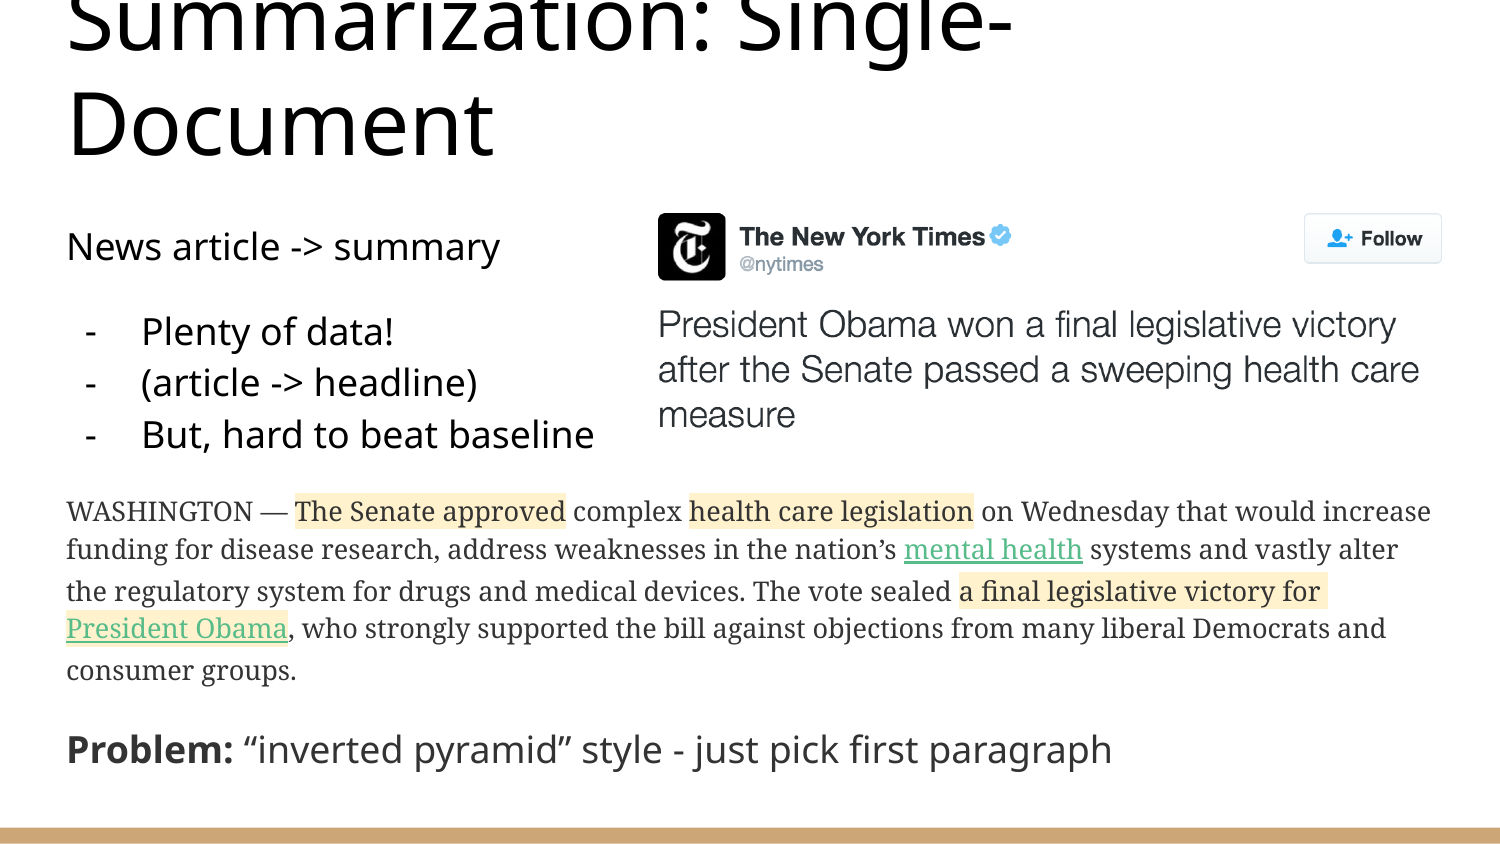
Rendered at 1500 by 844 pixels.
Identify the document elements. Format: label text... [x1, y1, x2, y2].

picture [647, 200, 1450, 445]
title Summarization: Single-Document [51, 51, 1449, 189]
list News article -> summary Plenty of data! (article -> headline) But, hard to beat baseline WASHINGTON — The Senate approved complex health care legislation on Wednesday that would increase funding for disease research, address weaknesses in the nation’s mental health systems and vastly alter the regulatory system for drugs and medical devices. The vote sealed a final legislative victory for President Obama, who strongly supported the bill against objections from many liberal Democrats and consumer groups. Problem: “inverted pyramid” style - just pick first paragraph [51, 200, 1449, 752]
